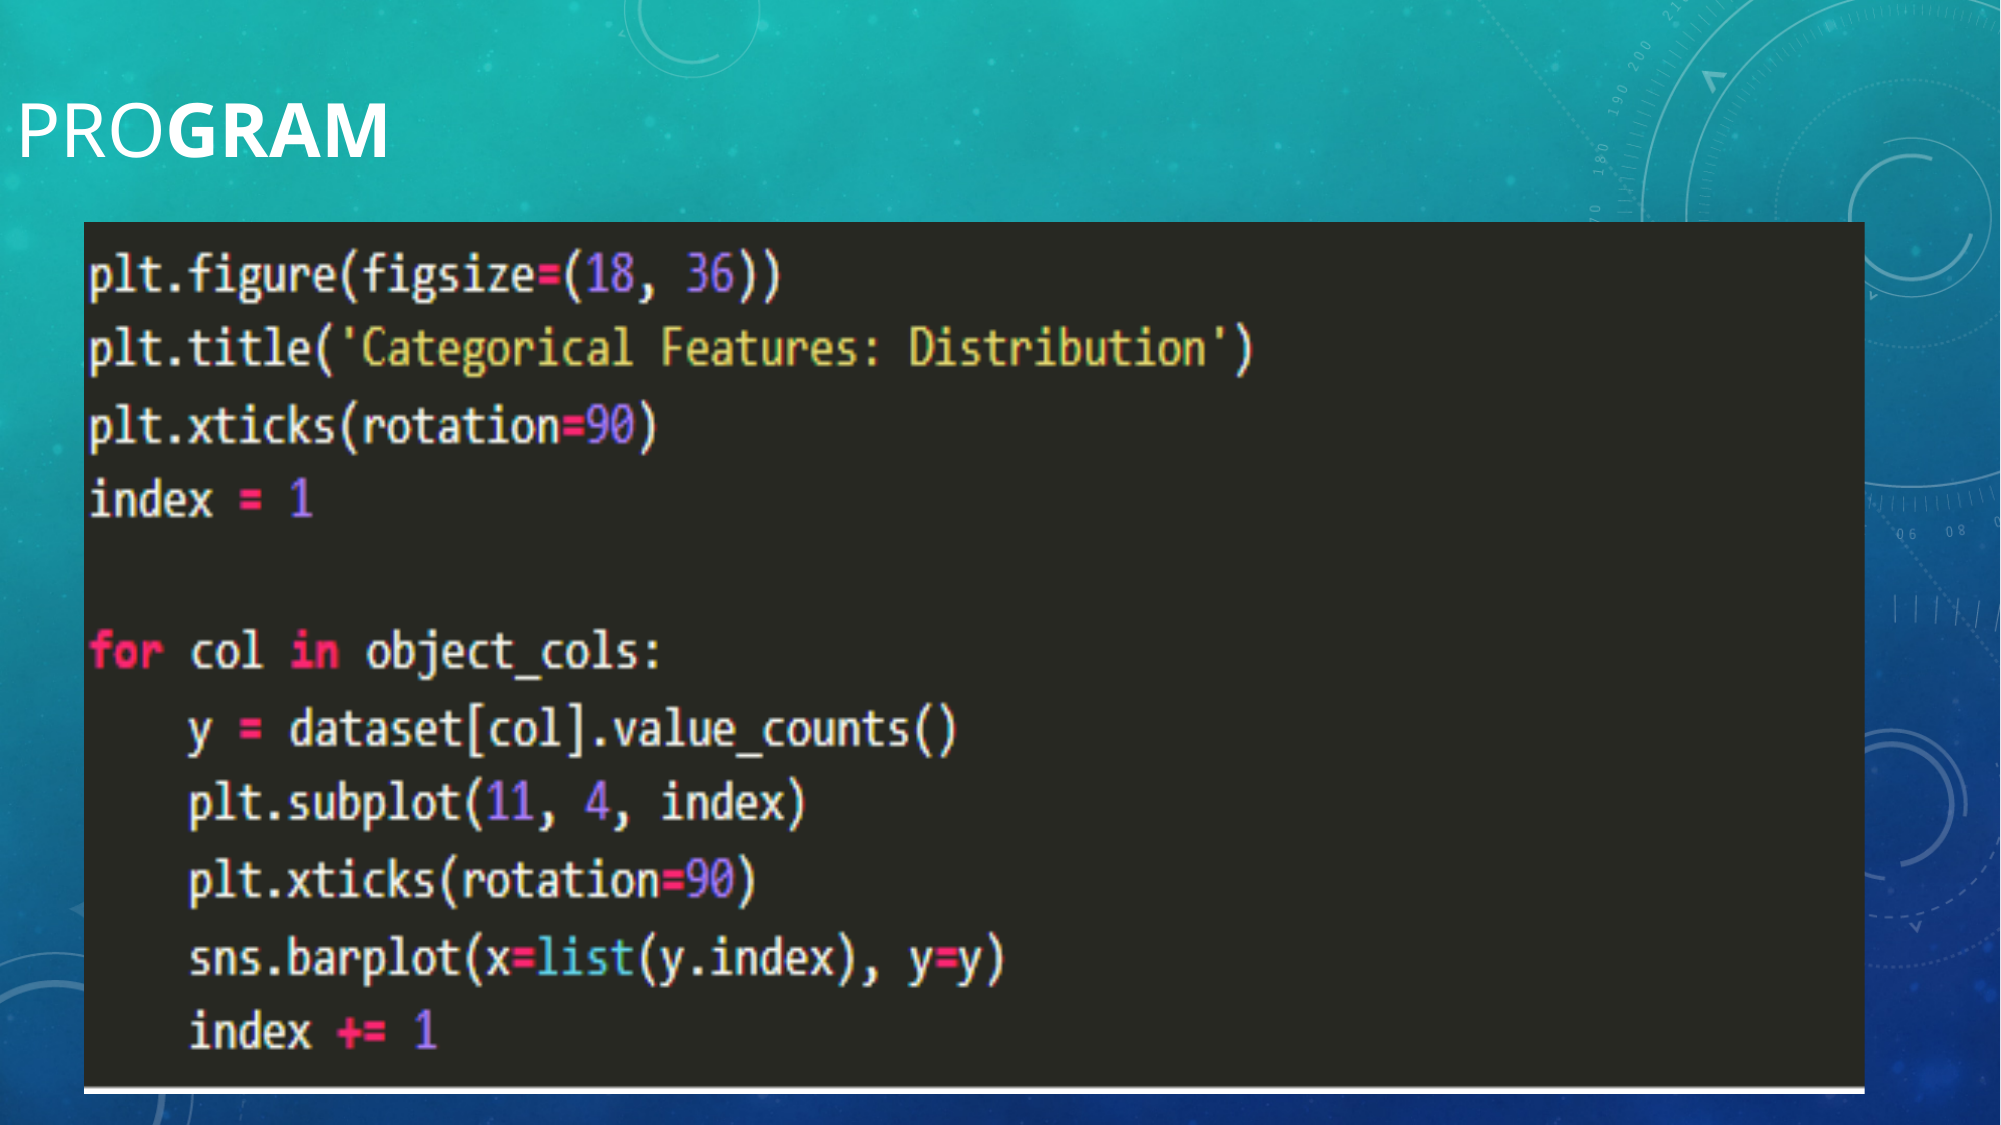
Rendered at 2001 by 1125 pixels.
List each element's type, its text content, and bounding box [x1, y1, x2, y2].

picture [0, 0, 2001, 1125]
title program [0, 0, 1662, 255]
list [83, 222, 1865, 1094]
